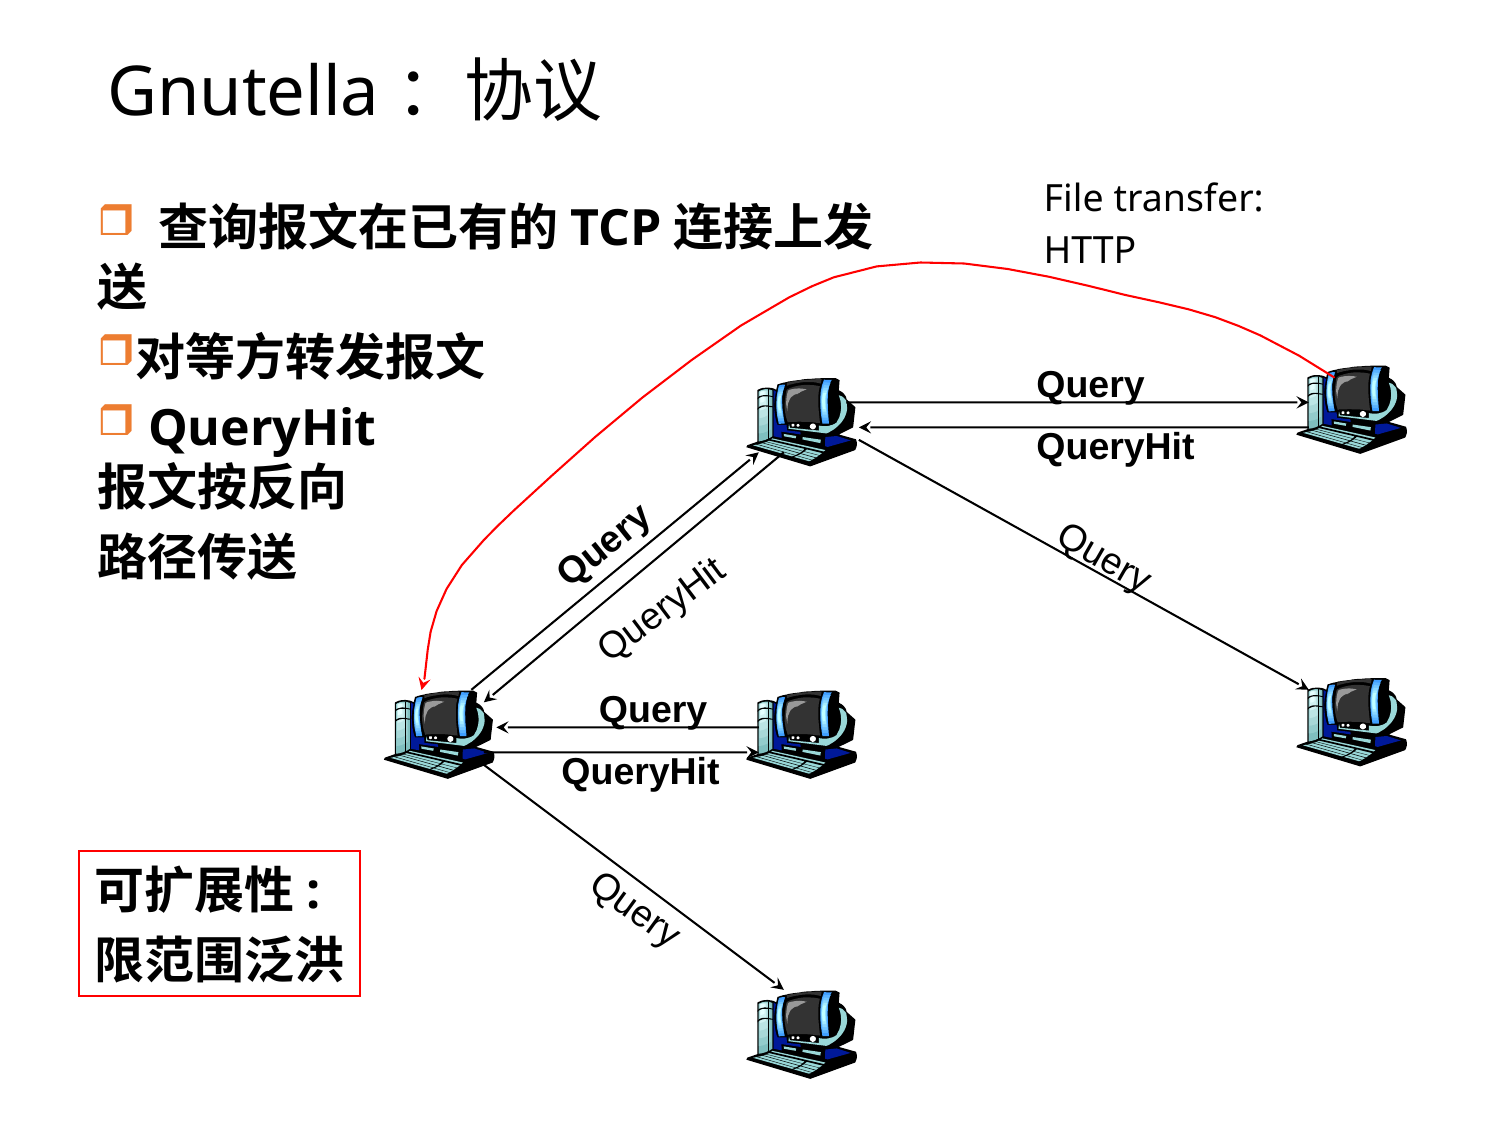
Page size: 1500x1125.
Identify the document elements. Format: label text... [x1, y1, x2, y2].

title Gnutella：协议 [91, 0, 1367, 188]
text_box File transfer: HTTP [1028, 166, 1354, 262]
text_box 可扩展性: 限范围泛洪 [79, 851, 360, 997]
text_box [383, 262, 1411, 1082]
text_box 查询报文在已有的TCP连接上发送 对等方转发报文 QueryHit 报文按反向 路径传送 [82, 188, 916, 594]
